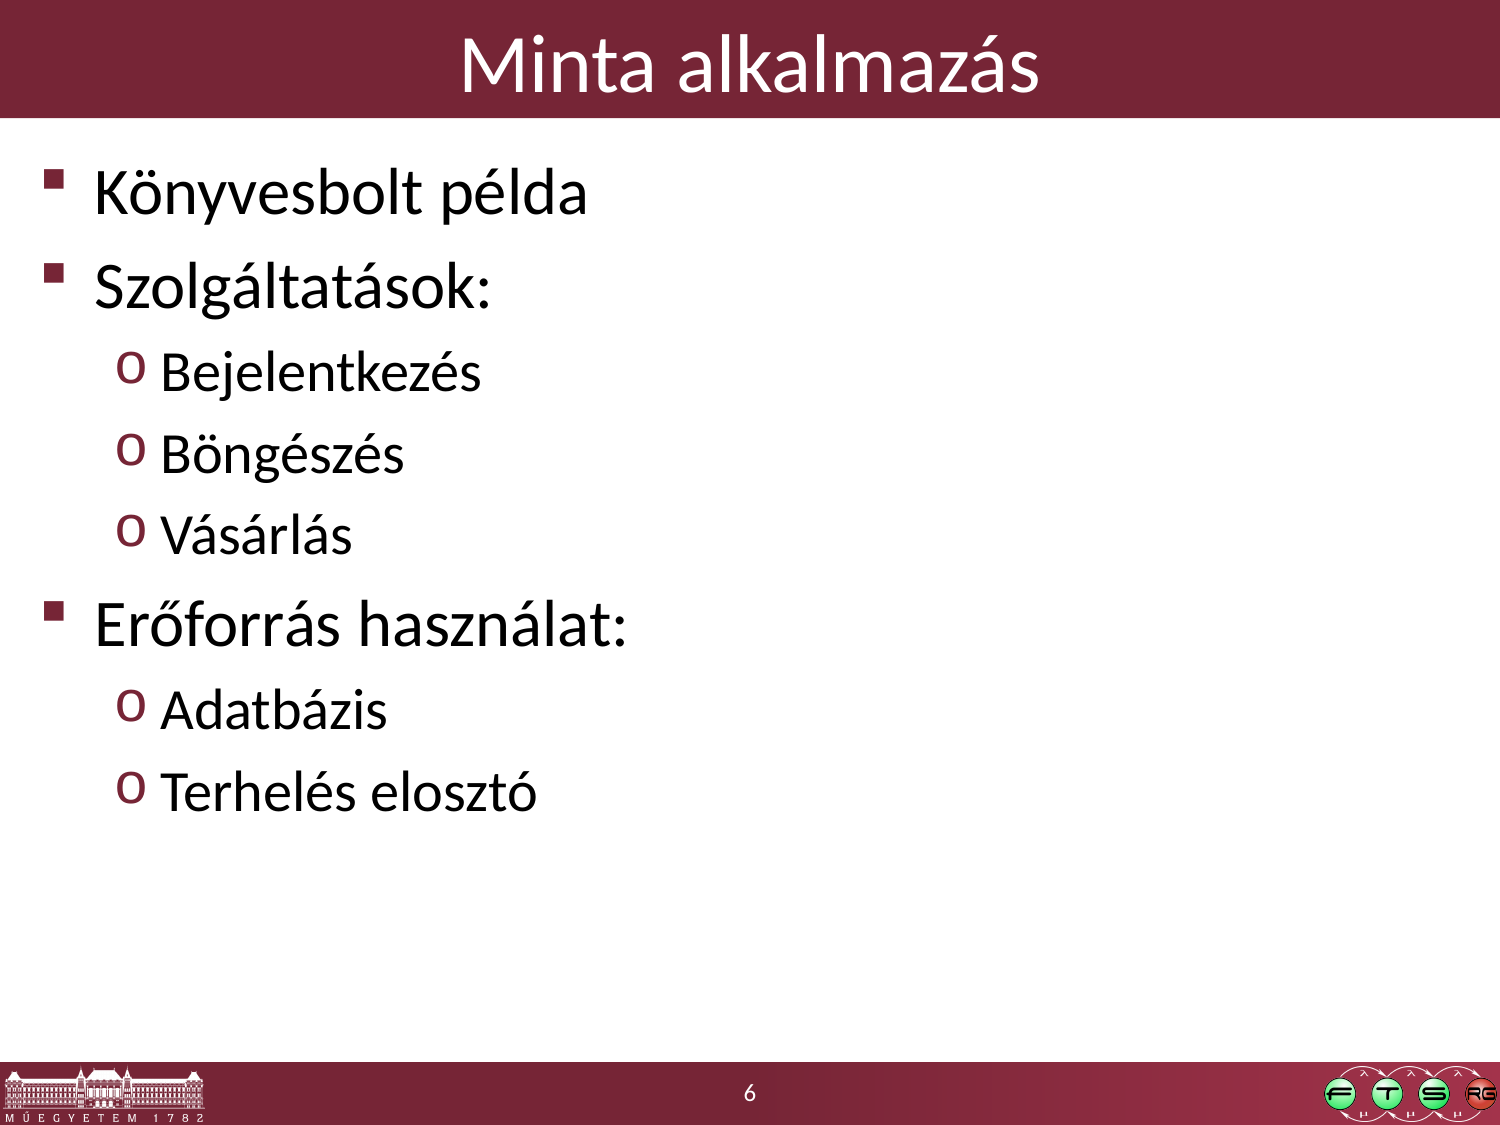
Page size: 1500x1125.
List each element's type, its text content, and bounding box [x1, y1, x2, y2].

slide_number 6 [581, 1061, 919, 1122]
picture [3, 1064, 205, 1122]
list Könyvesbolt példa Szolgáltatások: Bejelentkezés Böngészés Vásárlás Erőforrás használat: Adatbázis Terhelés elosztó [23, 140, 1477, 1048]
title Minta alkalmazás [0, 0, 1500, 119]
picture [1324, 1066, 1497, 1122]
